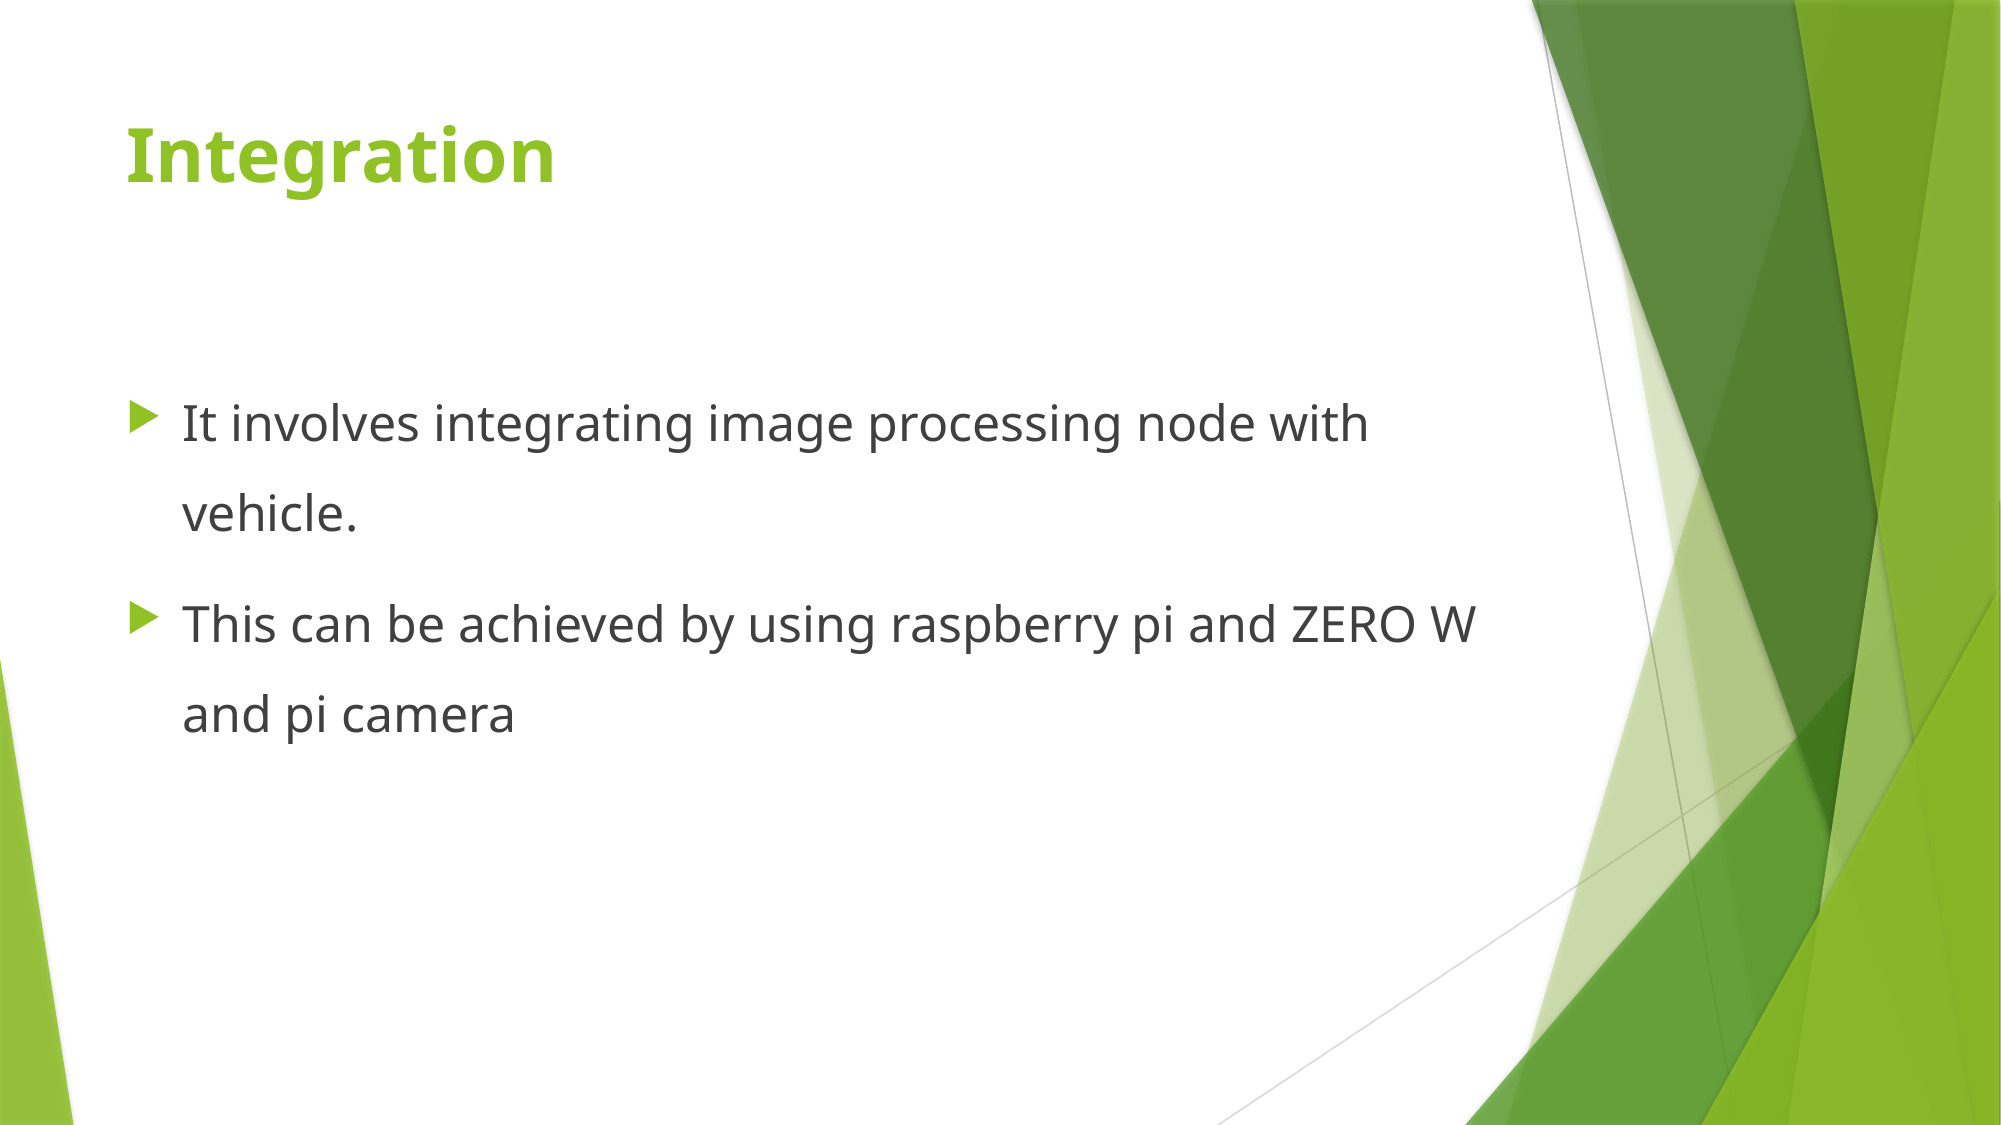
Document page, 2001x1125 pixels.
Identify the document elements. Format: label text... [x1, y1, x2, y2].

list It involves integrating image processing node with vehicle. This can be achieved by using raspberry pi and ZERO W and pi camera [111, 354, 1522, 992]
title Integration [111, 99, 1522, 317]
